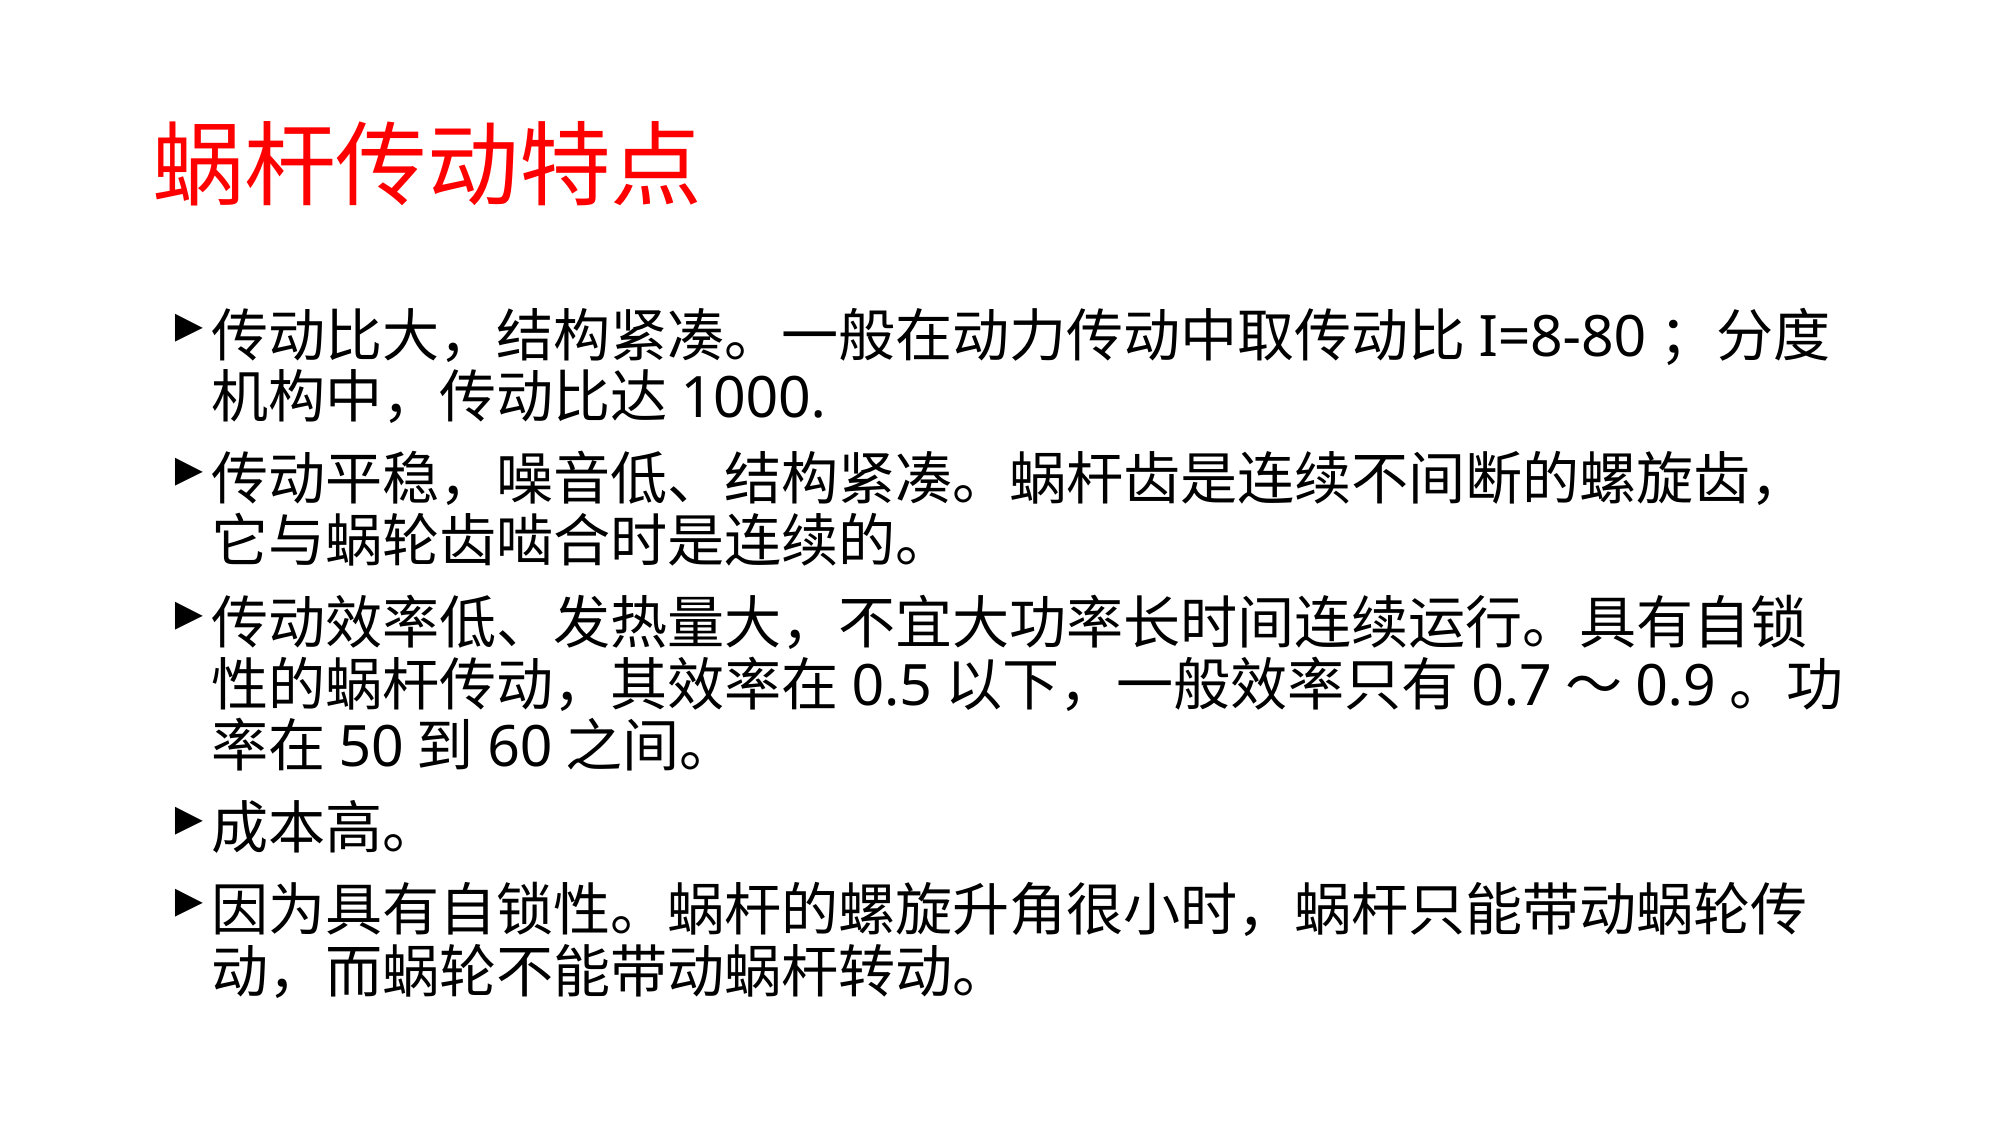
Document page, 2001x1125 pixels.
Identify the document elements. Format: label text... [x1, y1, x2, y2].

title 蜗杆传动特点 [137, 59, 1863, 278]
list 传动比大，结构紧凑。一般在动力传动中取传动比I=8-80；分度机构中，传动比达1000. 传动平稳，噪音低、结构紧凑。蜗杆齿是连续不间断的螺旋齿，它与蜗轮齿啮合时是连续的。 传动效率低、发热量大，不宜大功率长时间连续运行。具有自锁性的蜗杆传动，其效率在0.5以下，一般效率只有0.7～0.9。功率在50到60之间。 成本高。 因为具有自锁性。蜗杆的螺旋升角很小时，蜗杆只能带动蜗轮传动，而蜗轮不能带动蜗杆转动。 [137, 299, 1863, 1014]
